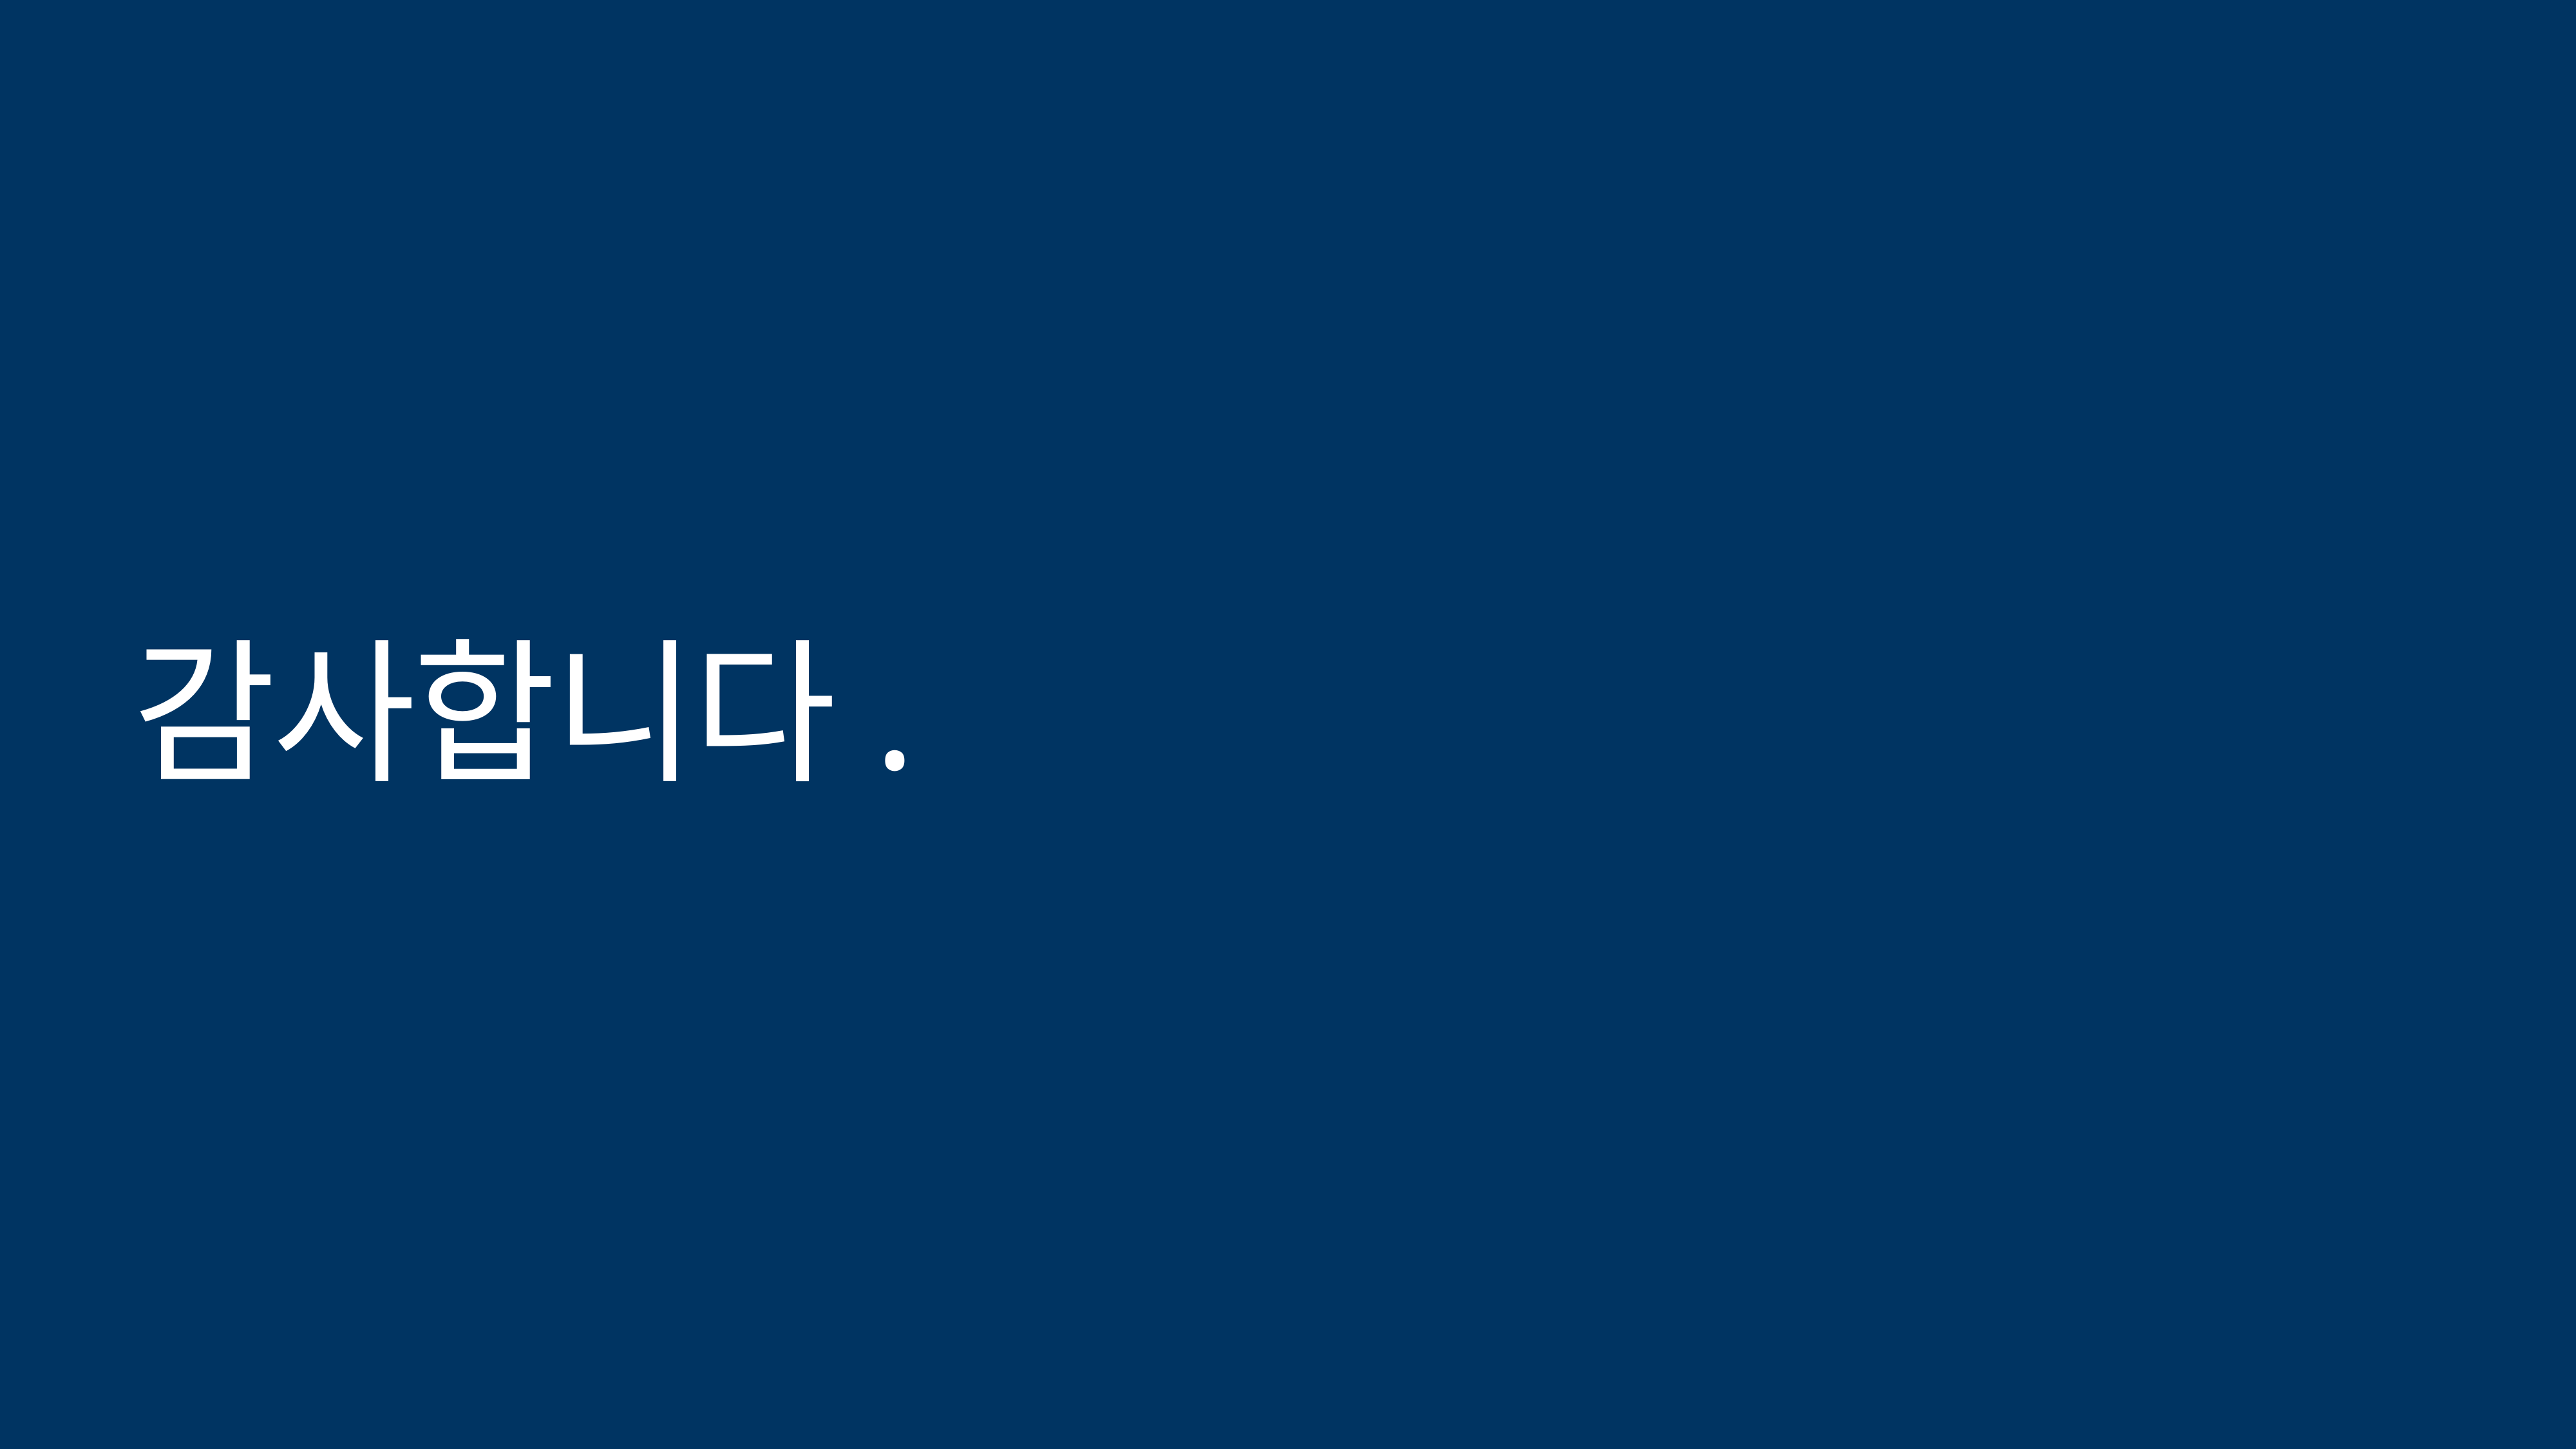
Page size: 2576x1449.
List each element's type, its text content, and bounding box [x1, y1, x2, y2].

title 감사합니다. [127, 478, 2449, 971]
